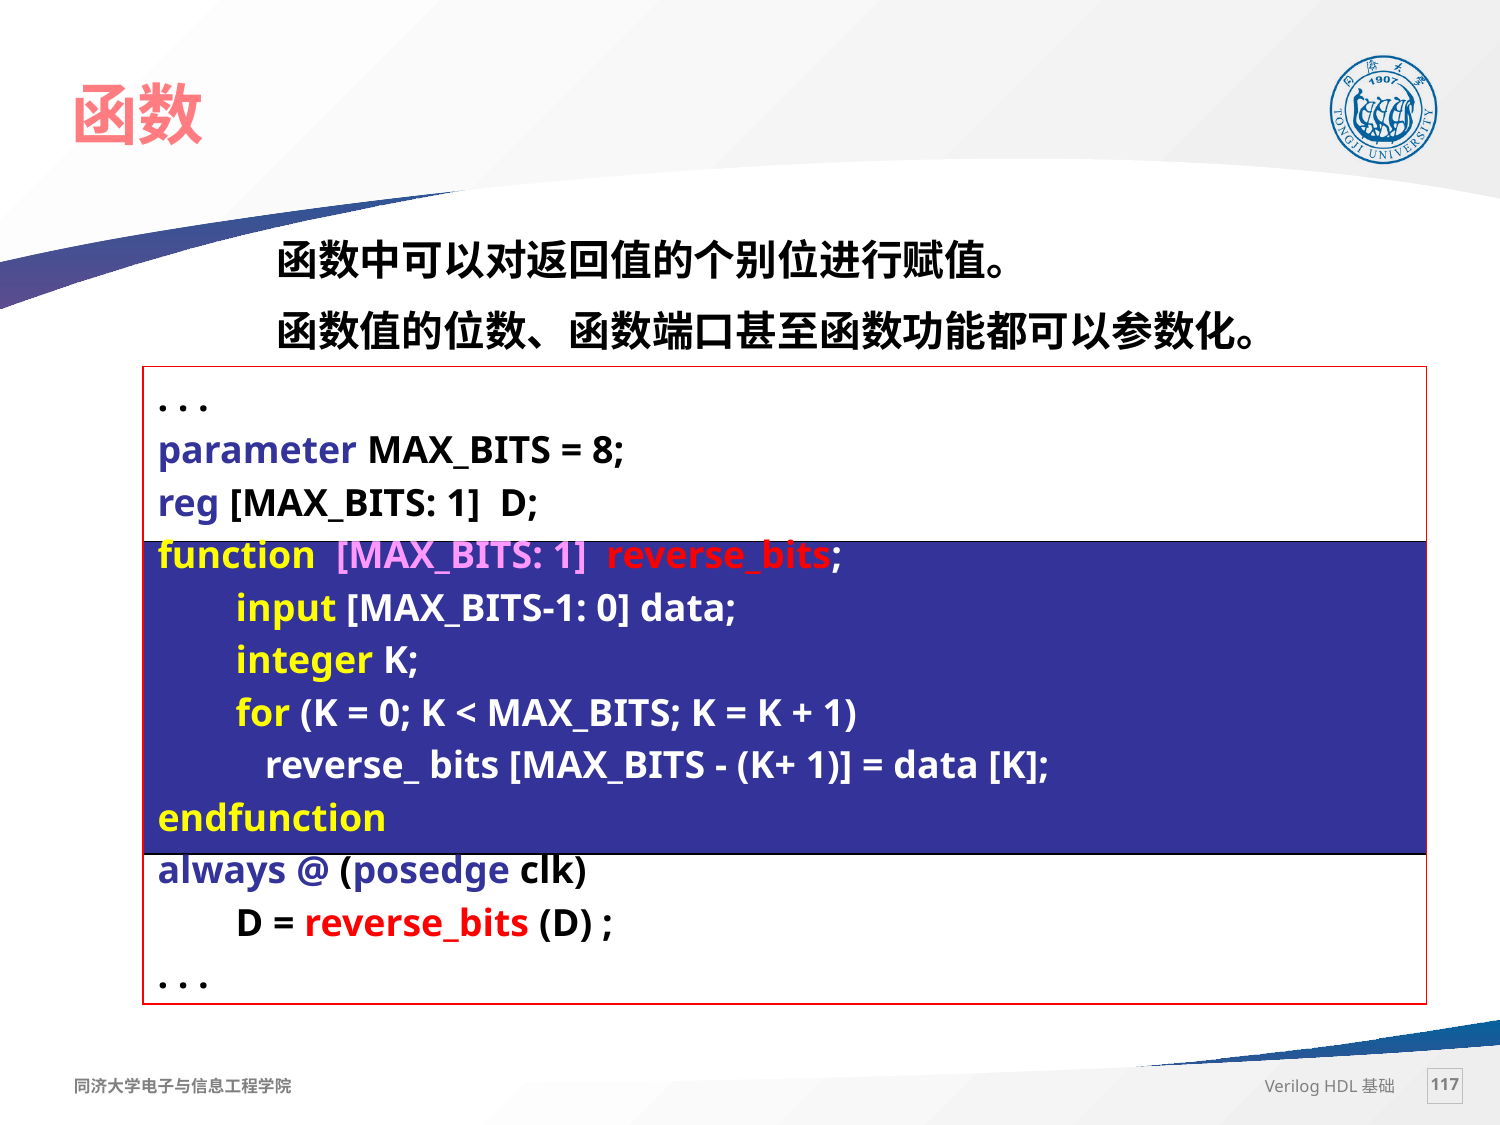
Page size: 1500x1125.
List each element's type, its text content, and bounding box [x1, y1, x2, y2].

text_box 函数中可以对返回值的个别位进行赋值。 函数值的位数、函数端口甚至函数功能都可以参数化。 [261, 226, 1283, 363]
text_box . . . parameter MAX_BITS = 8; reg [MAX_BITS: 1] D; function [MAX_BITS: 1] reverse_bits; input [MAX_BITS-1: 0] data; integer K; for (K = 0; K < MAX_BITS; K = K + 1) reverse_ bits [MAX_BITS - (K+ 1)] = data [K]; endfunction always @ (posedge clk) D = reverse_bits (D) ; . . . [142, 366, 1427, 1004]
picture [1319, 40, 1462, 184]
title 函数 [59, 60, 1410, 149]
